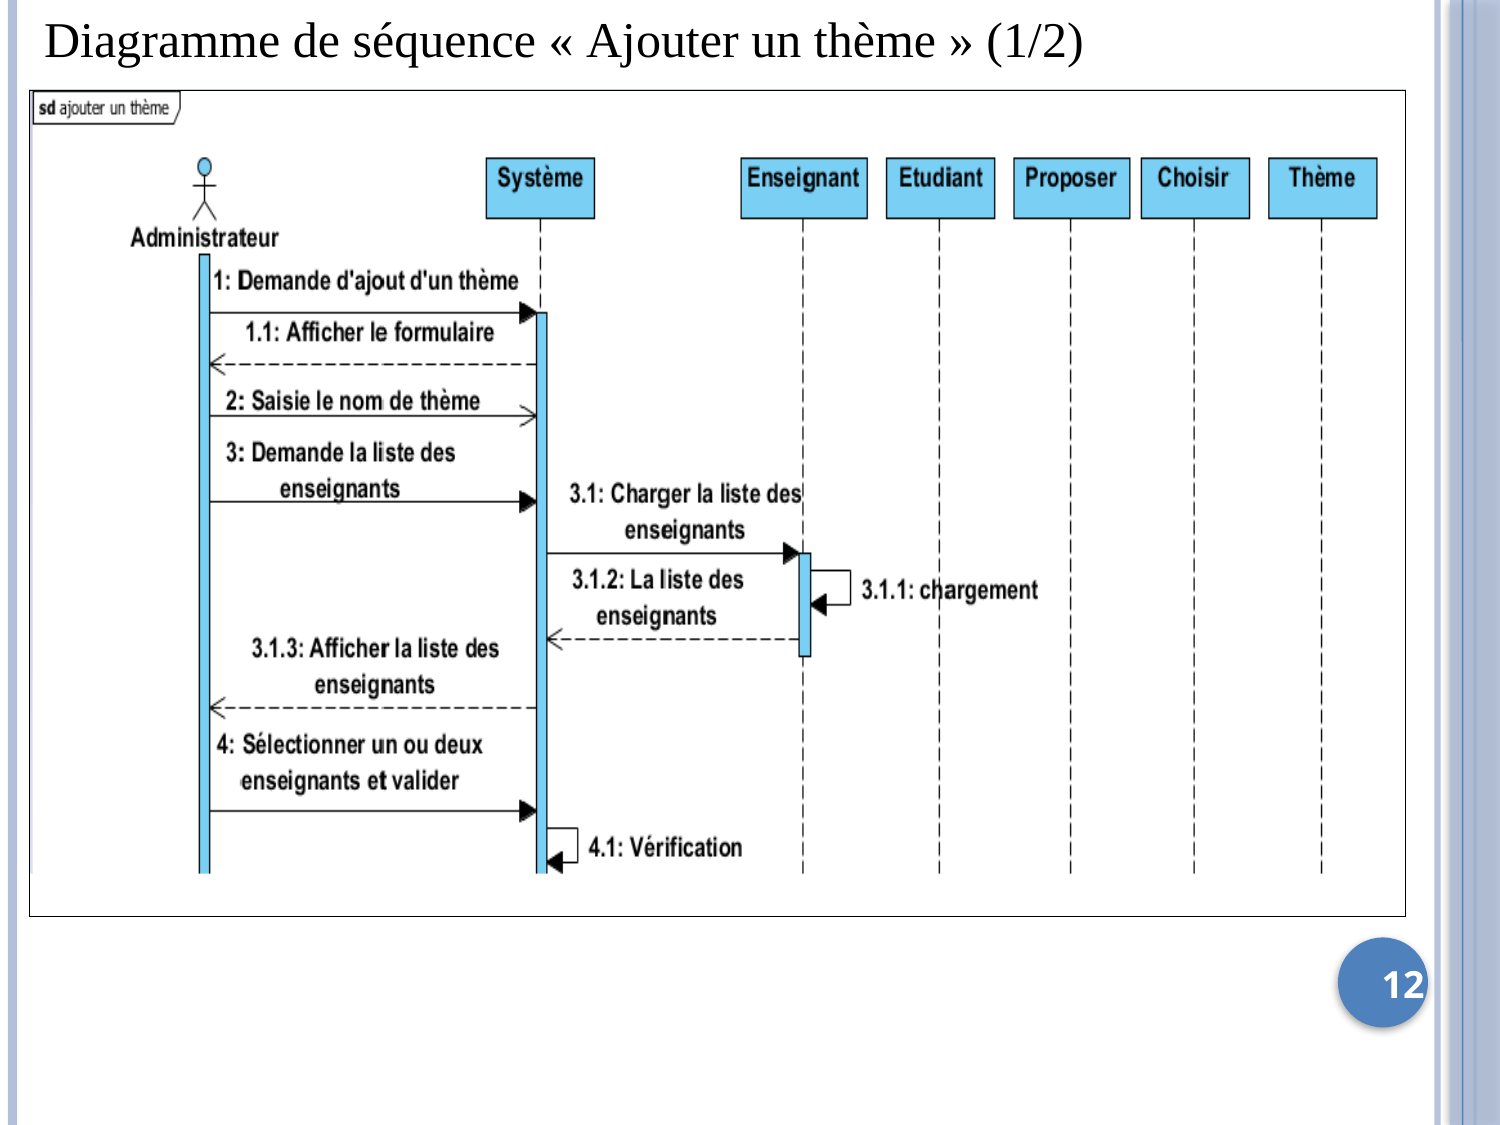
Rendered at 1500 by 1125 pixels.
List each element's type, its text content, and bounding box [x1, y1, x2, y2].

slide_number 12 [1340, 940, 1466, 1026]
text_box Diagramme de séquence « Ajouter un thème » (1/2) [29, 0, 1235, 75]
picture [28, 89, 1406, 918]
